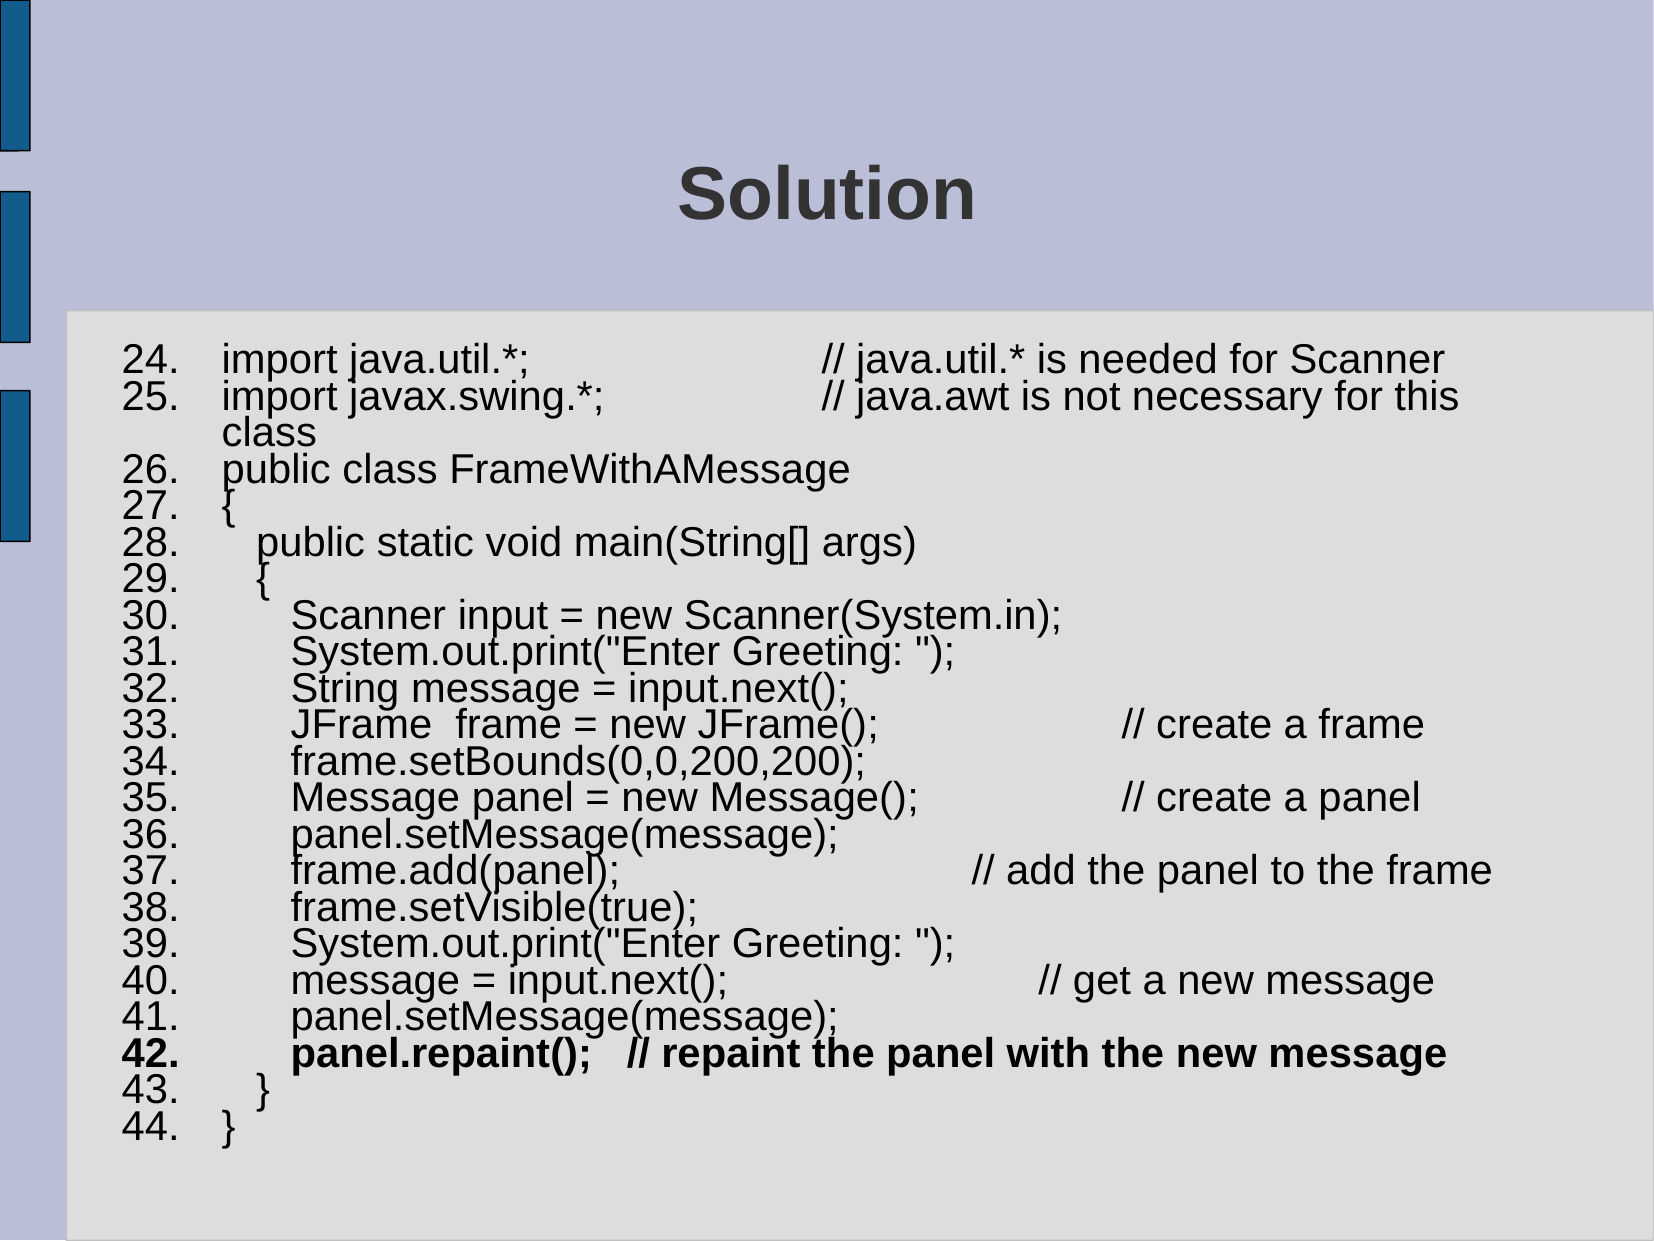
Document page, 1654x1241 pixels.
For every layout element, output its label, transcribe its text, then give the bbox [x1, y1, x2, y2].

list import java.util.*; // java.util.* is needed for Scanner import javax.swing.*; // java.awt is not necessary for this class public class FrameWithAMessage { public static void main(String[] args) { Scanner input = new Scanner(System.in); System.out.print("Enter Greeting: "); String message = input.next(); JFrame frame = new JFrame(); // create a frame frame.setBounds(0,0,200,200); Message panel = new Message(); // create a panel panel.setMessage(message); frame.add(panel); // add the panel to the frame frame.setVisible(true); System.out.print("Enter Greeting: "); message = input.next(); // get a new message panel.setMessage(message); panel.repaint(); // repaint the panel with the new message } } [121, 344, 1534, 1241]
title Solution [121, 90, 1534, 299]
